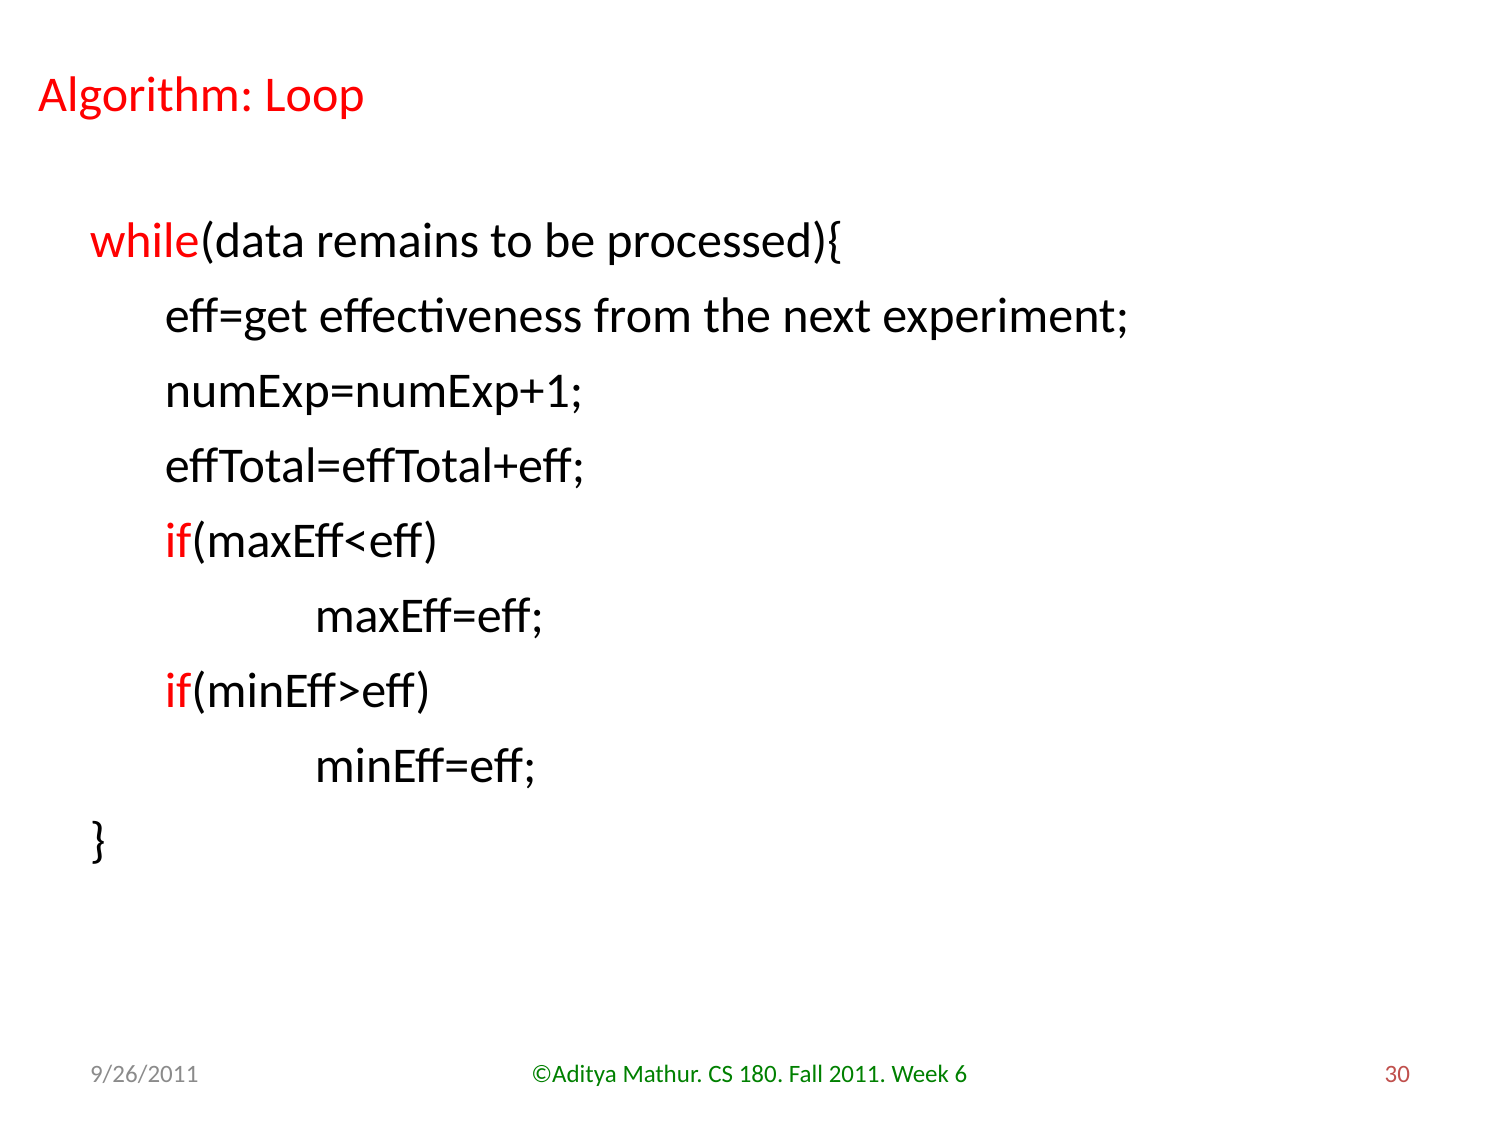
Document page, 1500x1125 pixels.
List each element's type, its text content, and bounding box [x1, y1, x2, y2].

text_box Algorithm: Loop [23, 38, 748, 129]
footer ©Aditya Mathur. CS 180. Fall 2011. Week 6 [512, 1042, 988, 1103]
slide_number 30 [1074, 1042, 1425, 1103]
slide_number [75, 1042, 425, 1103]
text_box while(data remains to be processed){ eff=get effectiveness from the next experiment; numExp=numExp+1; effTotal=effTotal+eff; if(maxEff<eff) maxEff=eff; if(minEff>eff) minEff=eff; } [75, 184, 1450, 950]
